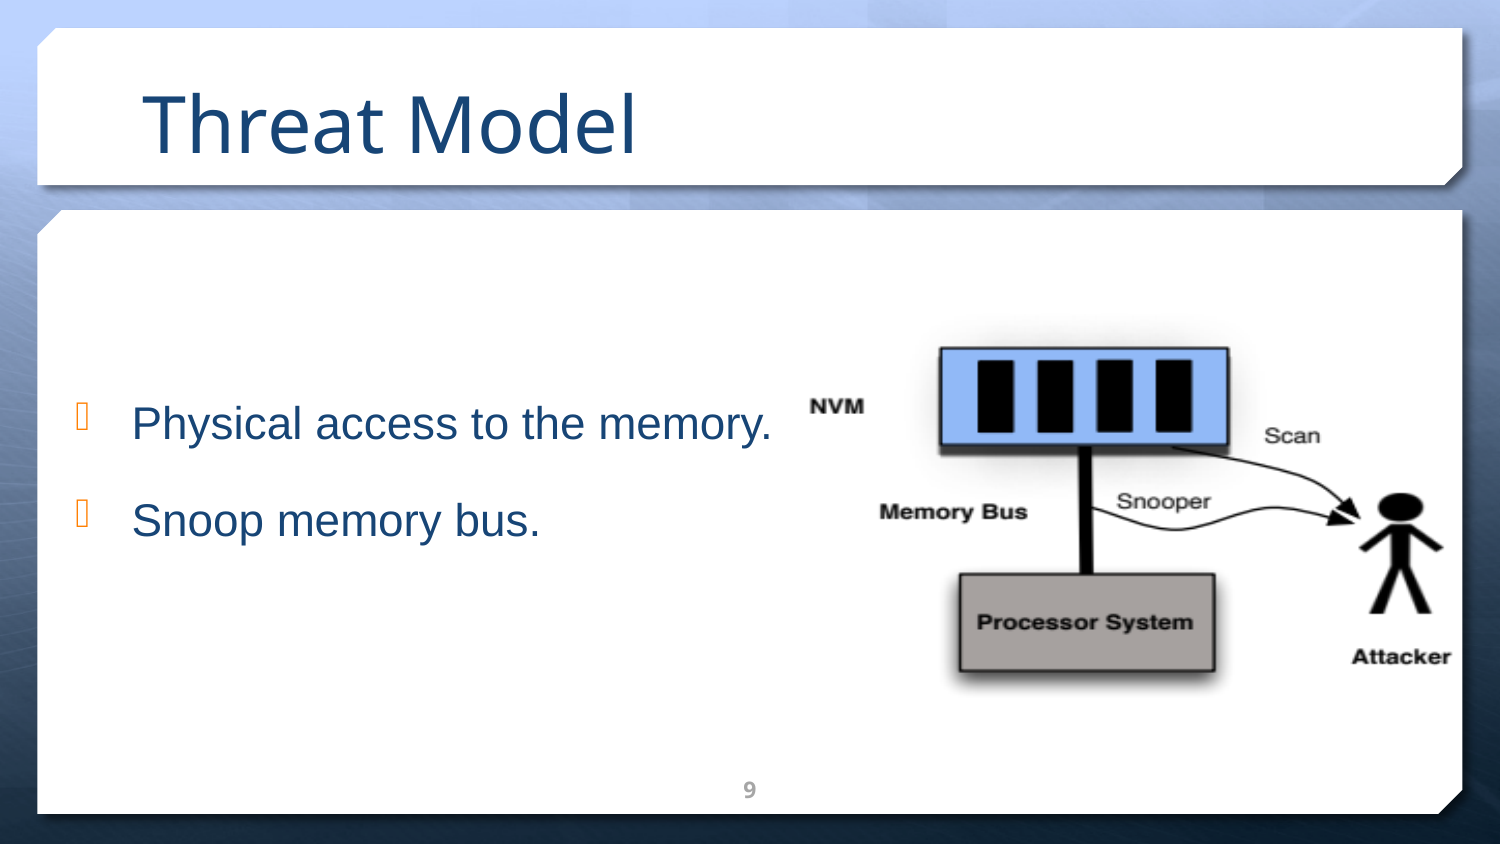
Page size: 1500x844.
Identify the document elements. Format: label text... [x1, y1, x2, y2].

list Physical access to the memory. Snoop memory bus. [60, 192, 1305, 686]
slide_number 9 [706, 768, 794, 814]
picture [796, 288, 1463, 703]
title Threat Model [127, 36, 1372, 177]
